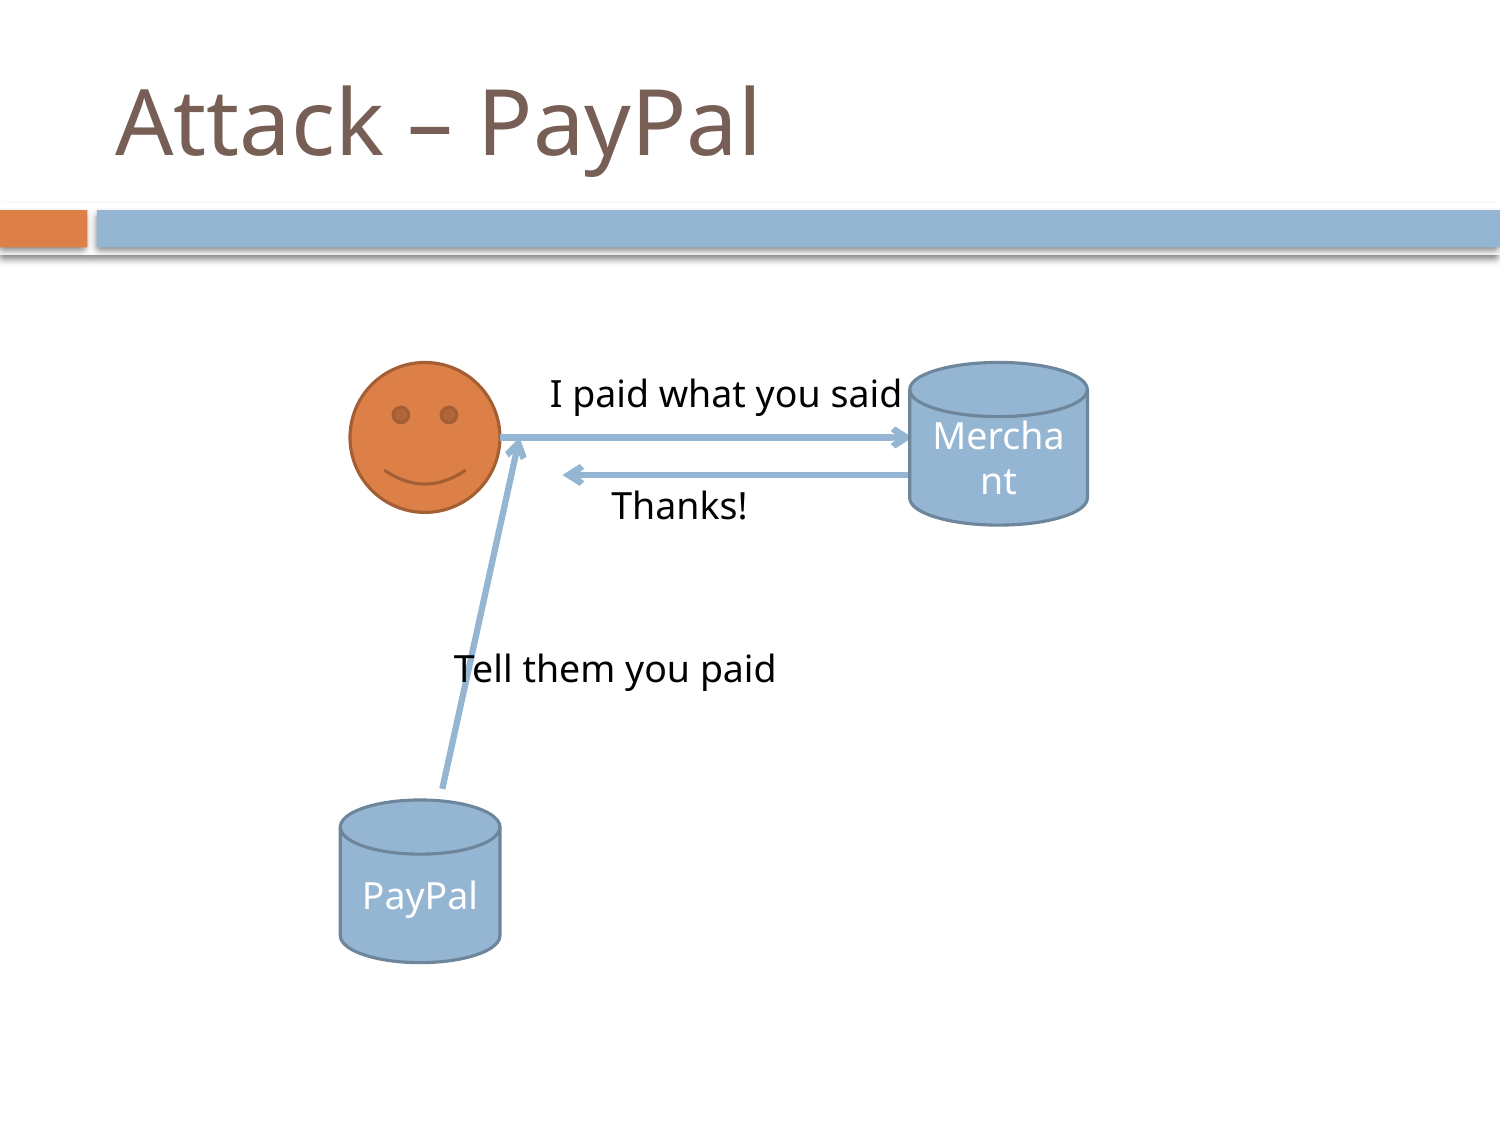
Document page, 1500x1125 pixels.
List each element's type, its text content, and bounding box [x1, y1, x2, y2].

text_box I paid what you said [535, 362, 918, 423]
text_box Thanks! [596, 485, 763, 535]
text_box Tell them you paid [526, 637, 792, 698]
text_box [348, 360, 502, 514]
text_box Merchant [908, 360, 1090, 527]
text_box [441, 437, 520, 790]
title Attack – PayPal [100, 37, 1438, 200]
text_box PayPal [338, 798, 502, 965]
